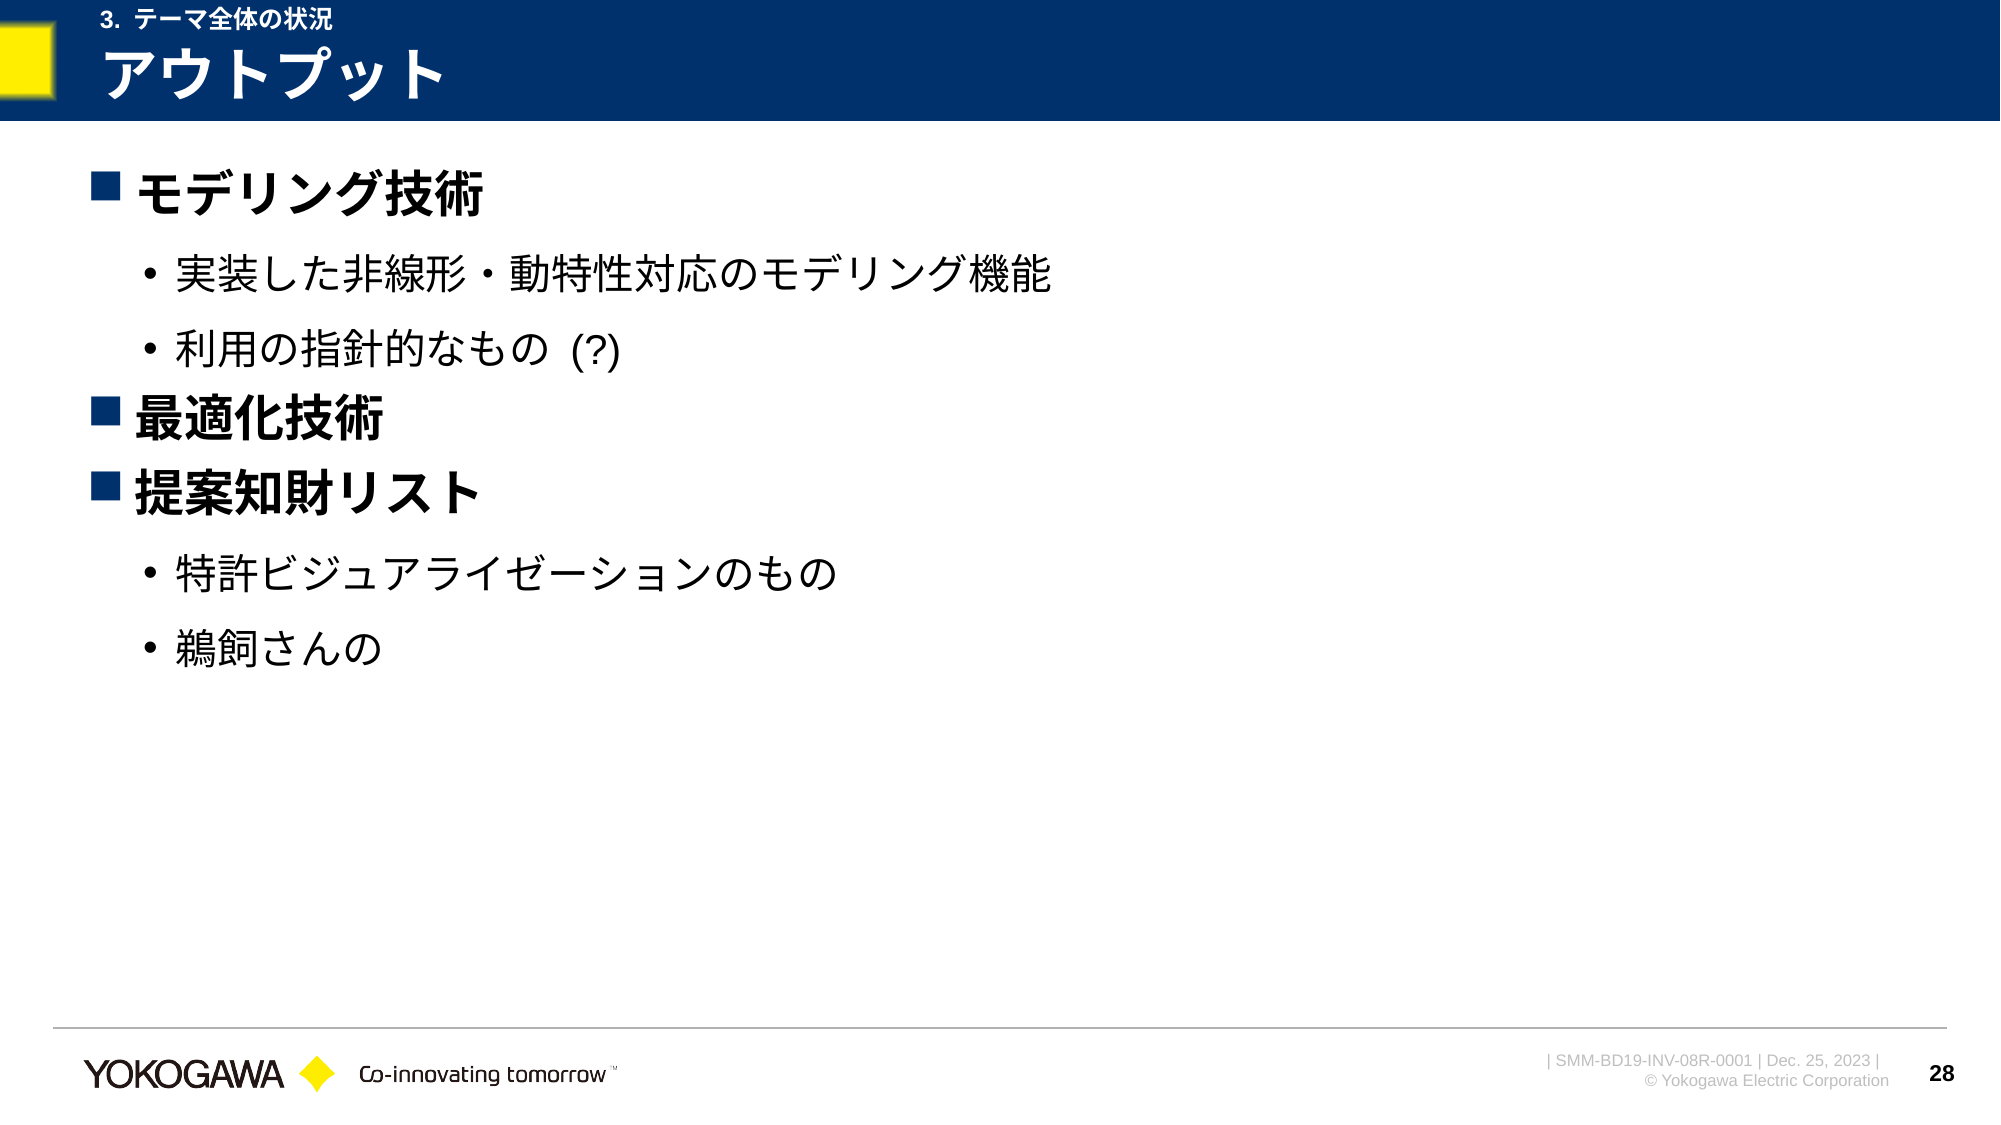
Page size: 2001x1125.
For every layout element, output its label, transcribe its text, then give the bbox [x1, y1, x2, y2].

picture [0, 6, 69, 115]
text_box モデリング技術 実装した非線形・動特性対応のモデリング機能 利用の指針的なもの (?) 最適化技術 提案知財リスト 特許ビジュアライゼーションのもの 鵜飼さんの [72, 161, 1928, 355]
picture [83, 1055, 617, 1093]
slide_number 28 [1904, 1042, 1970, 1103]
list 3. テーマ全体の状況 [85, 0, 1267, 43]
title アウトプット [84, 35, 1955, 121]
